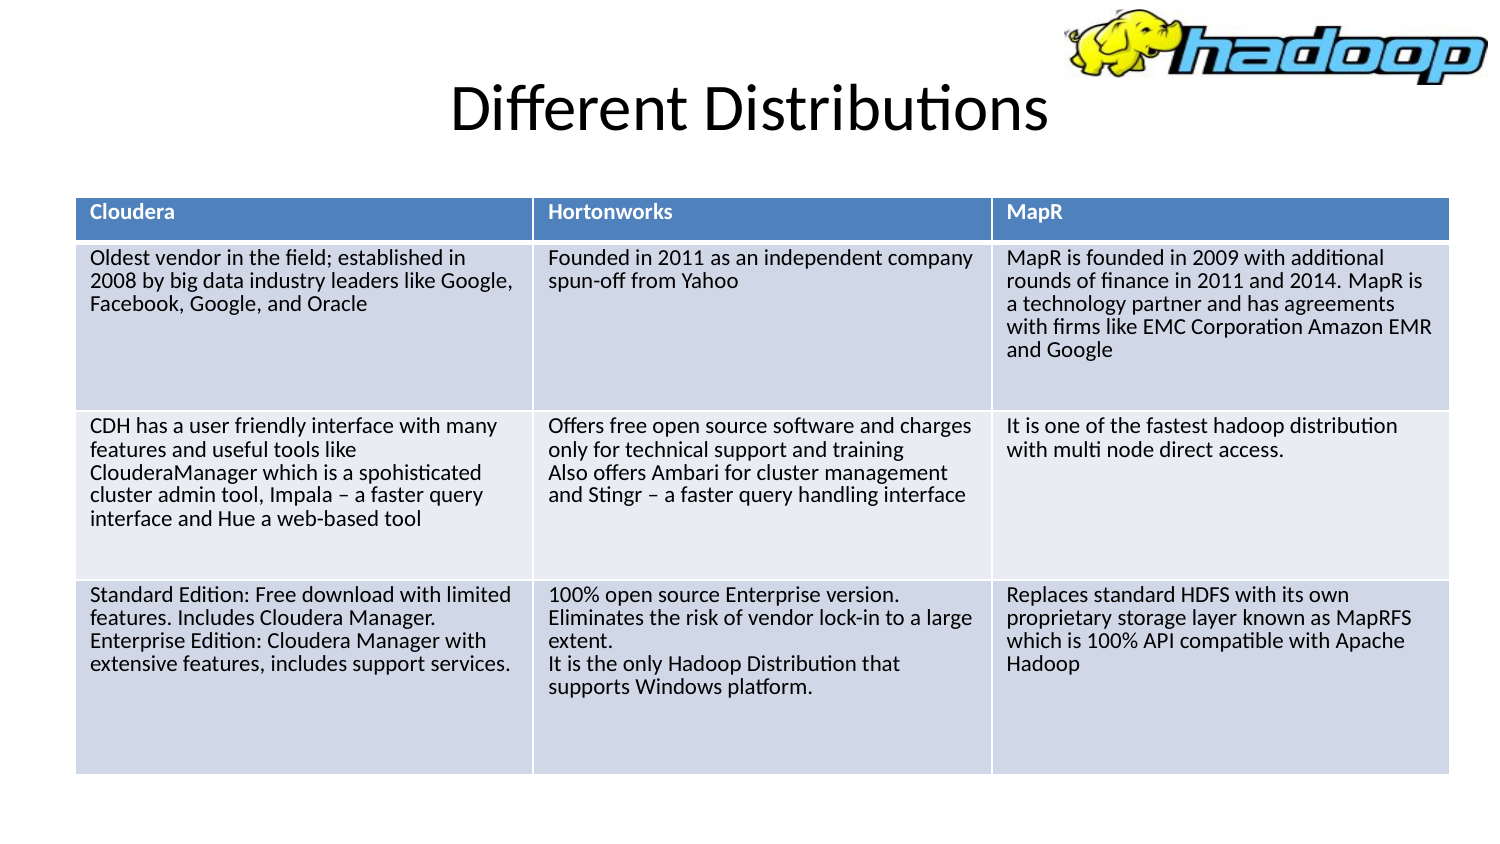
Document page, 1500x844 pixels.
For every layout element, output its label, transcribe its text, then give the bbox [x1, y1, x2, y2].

table_cell MapR is founded in 2009 with additional rounds of finance in 2011 and 2014. MapR is a technology partner and has agreements with firms like EMC Corporation Amazon EMR and Google [993, 245, 1449, 410]
table_cell 100% open source Enterprise version. Eliminates the risk of vendor lock-in to a large extent. It is the only Hadoop Distribution that supports Windows platform. [534, 581, 991, 774]
table_cell Founded in 2011 as an independent company spun-off from Yahoo [534, 245, 991, 410]
picture [1064, 9, 1488, 85]
table_cell CDH has a user friendly interface with many features and useful tools like ClouderaManager which is a spohisticated cluster admin tool, Impala – a faster query interface and Hue a web-based tool [76, 412, 532, 579]
table_header MapR [993, 198, 1449, 240]
title Different Distributions [75, 33, 1425, 175]
table_cell Offers free open source software and charges only for technical support and training Also offers Ambari for cluster management and Stingr – a faster query handling interface [534, 412, 991, 579]
table_cell Replaces standard HDFS with its own proprietary storage layer known as MapRFS which is 100% API compatible with Apache Hadoop [993, 581, 1449, 774]
table_header Cloudera [76, 198, 532, 240]
table_cell It is one of the fastest hadoop distribution with multi node direct access. [993, 412, 1449, 579]
table_cell Oldest vendor in the field; established in 2008 by big data industry leaders like Google, Facebook, Google, and Oracle [76, 245, 532, 410]
table_header Hortonworks [534, 198, 991, 240]
table_cell Standard Edition: Free download with limited features. Includes Cloudera Manager. Enterprise Edition: Cloudera Manager with extensive features, includes support services. [76, 581, 532, 774]
